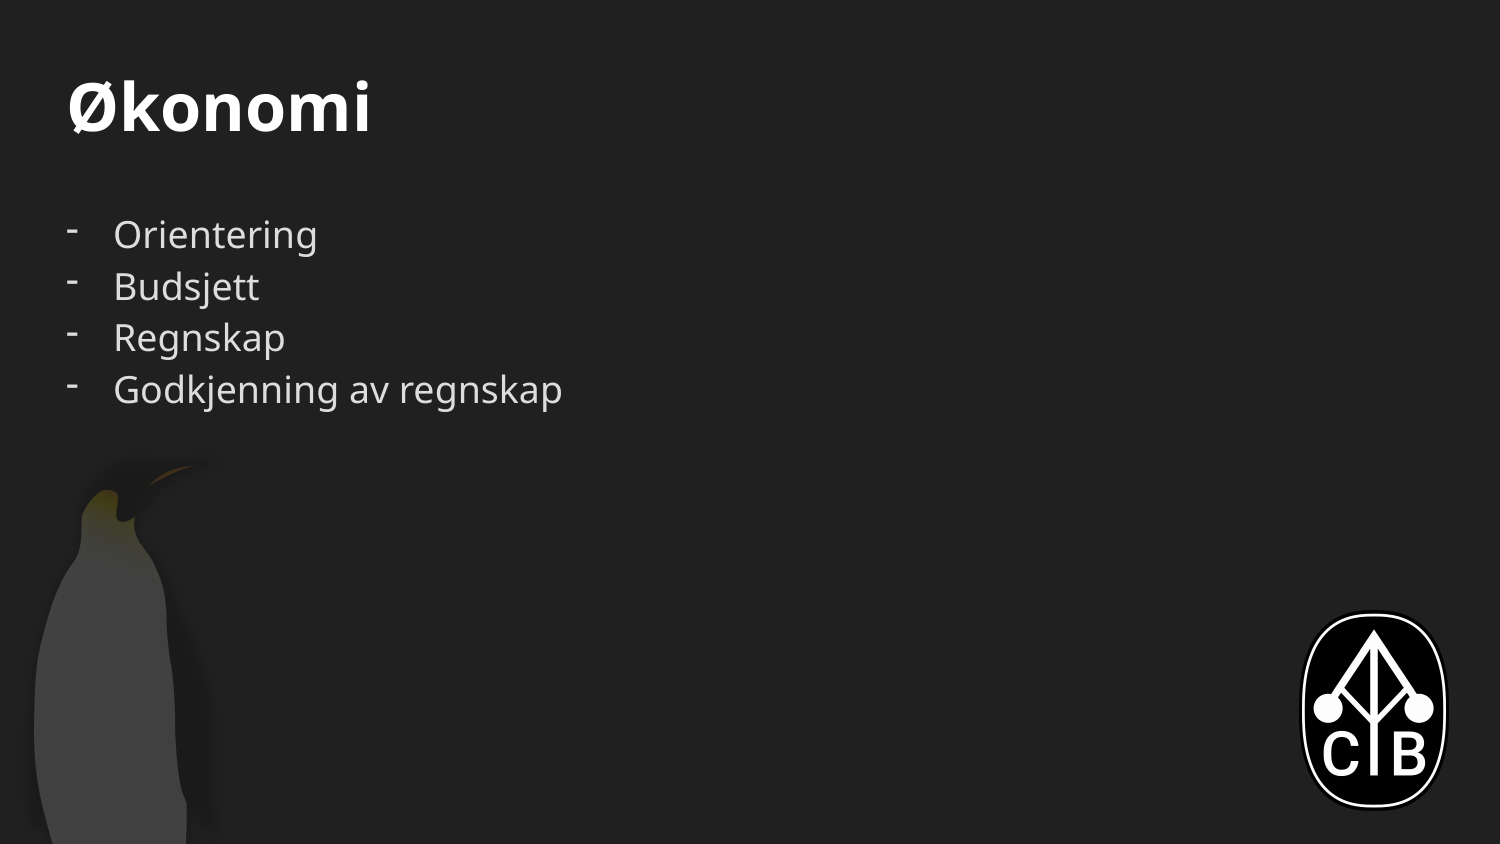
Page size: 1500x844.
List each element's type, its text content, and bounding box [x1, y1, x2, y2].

title Økonomi [51, 49, 1449, 167]
list Orientering Budsjett Regnskap Godkjenning av regnskap [51, 189, 1449, 750]
picture [1299, 750, 1449, 811]
